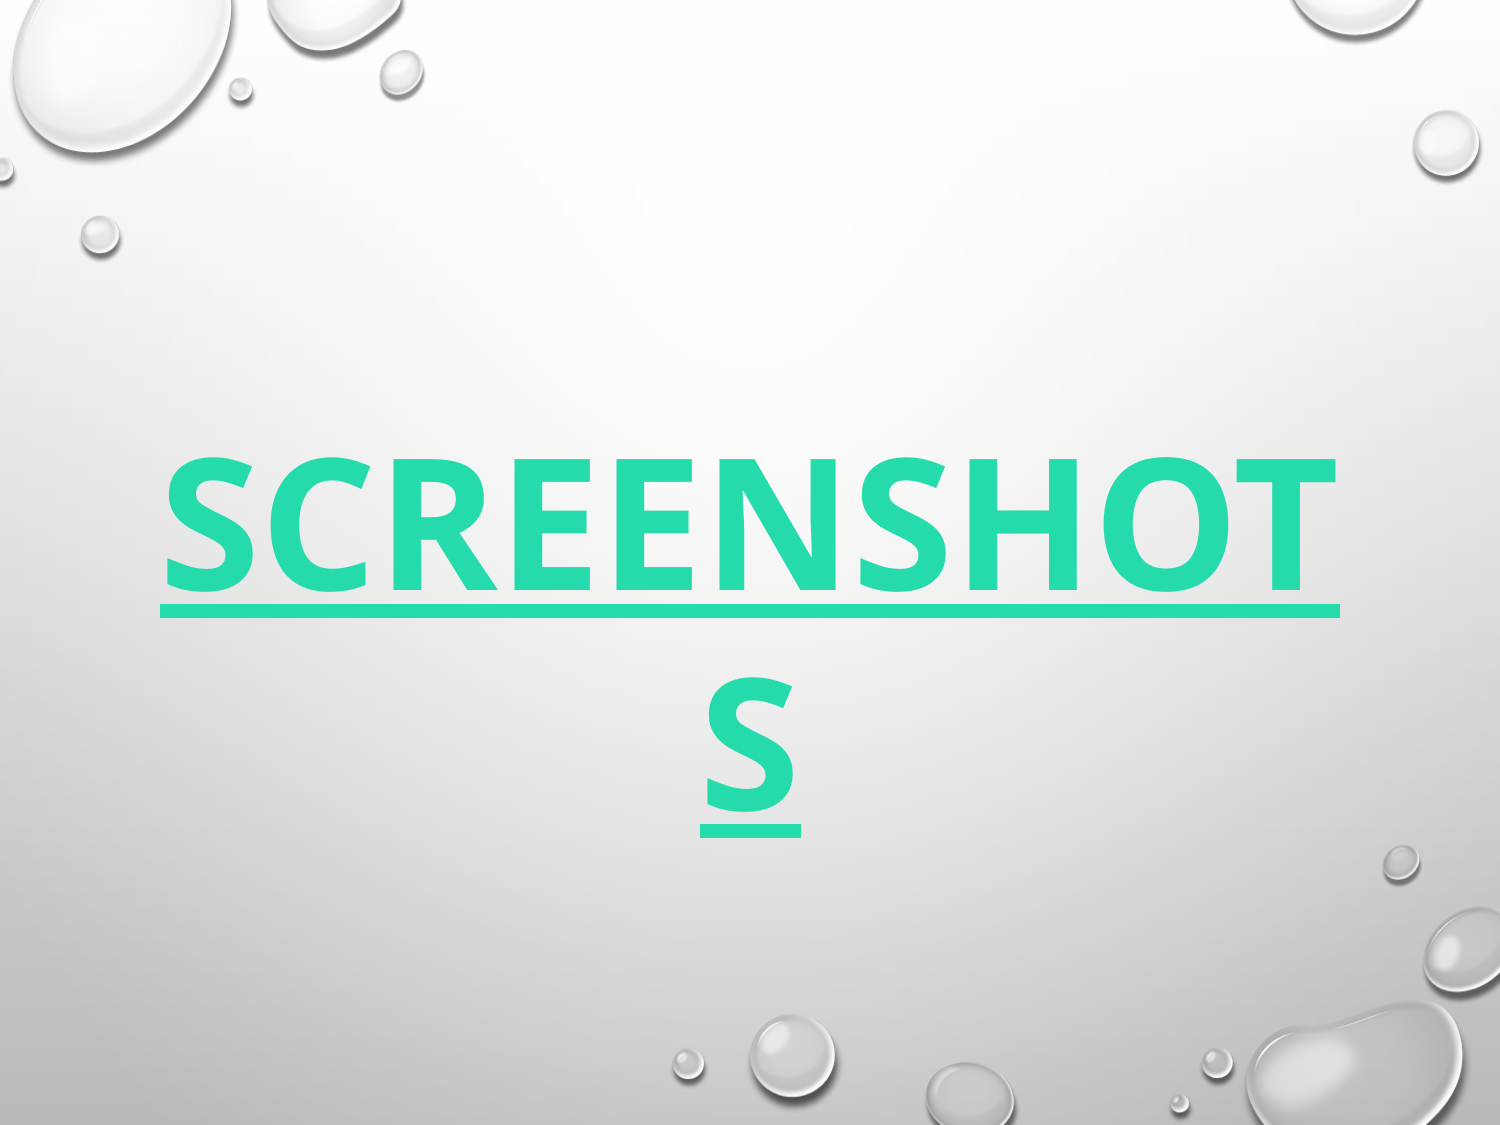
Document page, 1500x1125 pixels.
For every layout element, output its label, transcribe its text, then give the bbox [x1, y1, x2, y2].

text_box SCREENSHOTS [99, 399, 1400, 855]
picture [0, 0, 1500, 1125]
